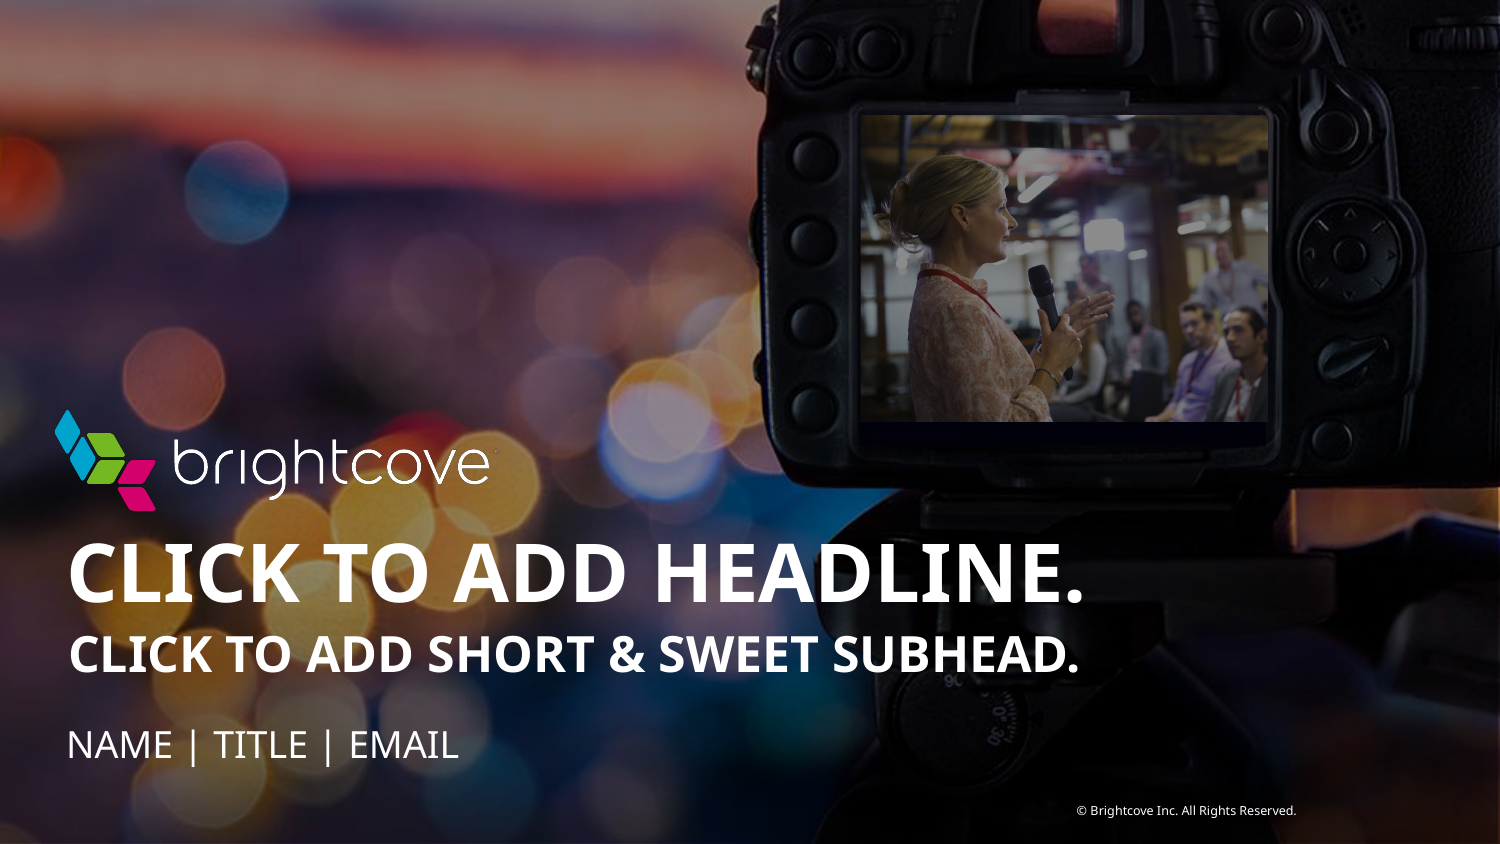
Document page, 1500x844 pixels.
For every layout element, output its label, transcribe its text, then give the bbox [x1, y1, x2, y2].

picture [0, 0, 1500, 844]
list CLICK TO ADD SHORT & SWEET SUBHEAD. [53, 621, 1355, 697]
list CLICK TO ADD HEADLINE. [51, 525, 1355, 600]
list NAME | TITLE | EMAIL [51, 718, 1184, 762]
footer © Brightcove Inc. All Rights Reserved. [1061, 802, 1500, 821]
